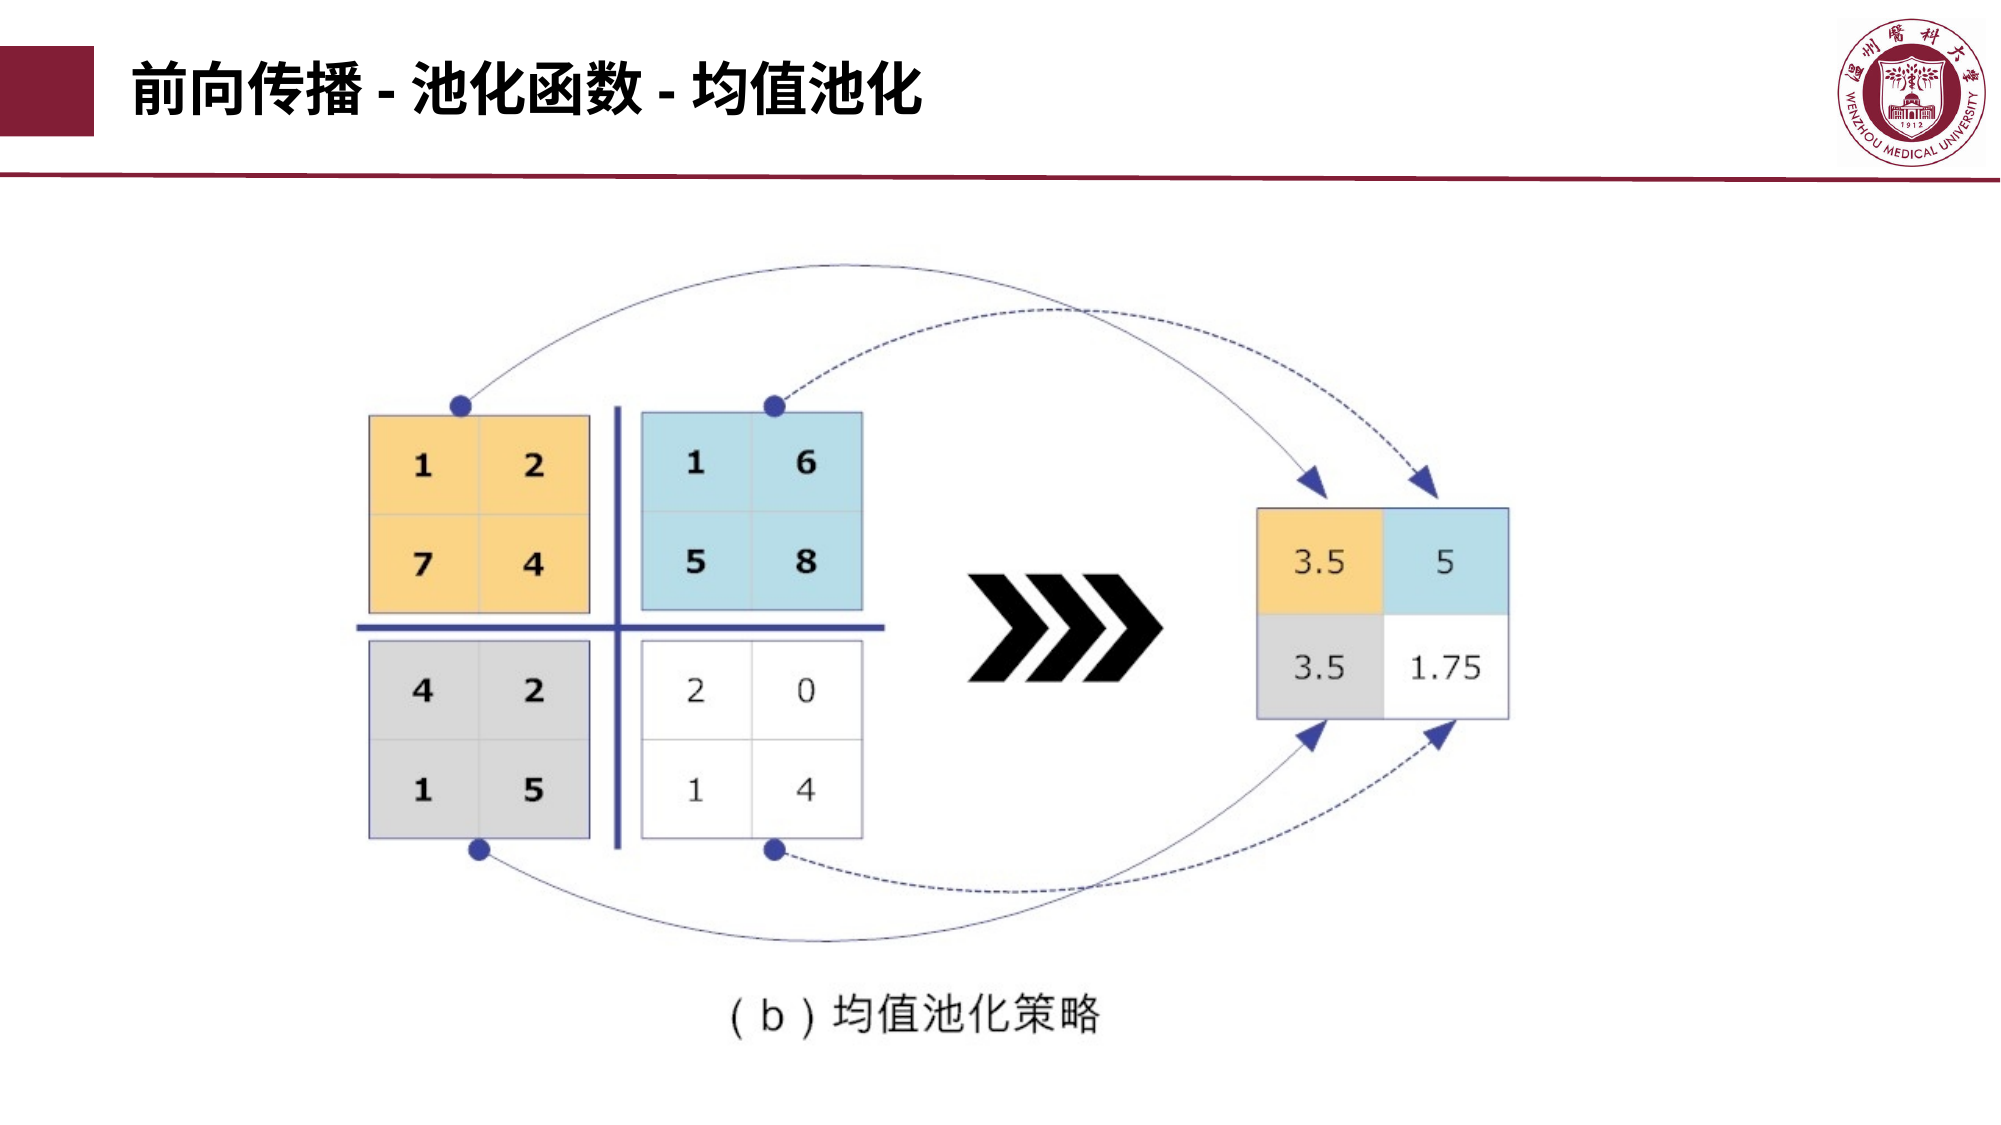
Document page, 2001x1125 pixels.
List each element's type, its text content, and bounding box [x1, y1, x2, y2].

title 前向传播-池化函数-均值池化 [115, 48, 1756, 135]
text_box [300, 223, 1659, 1077]
picture [1837, 18, 1986, 167]
